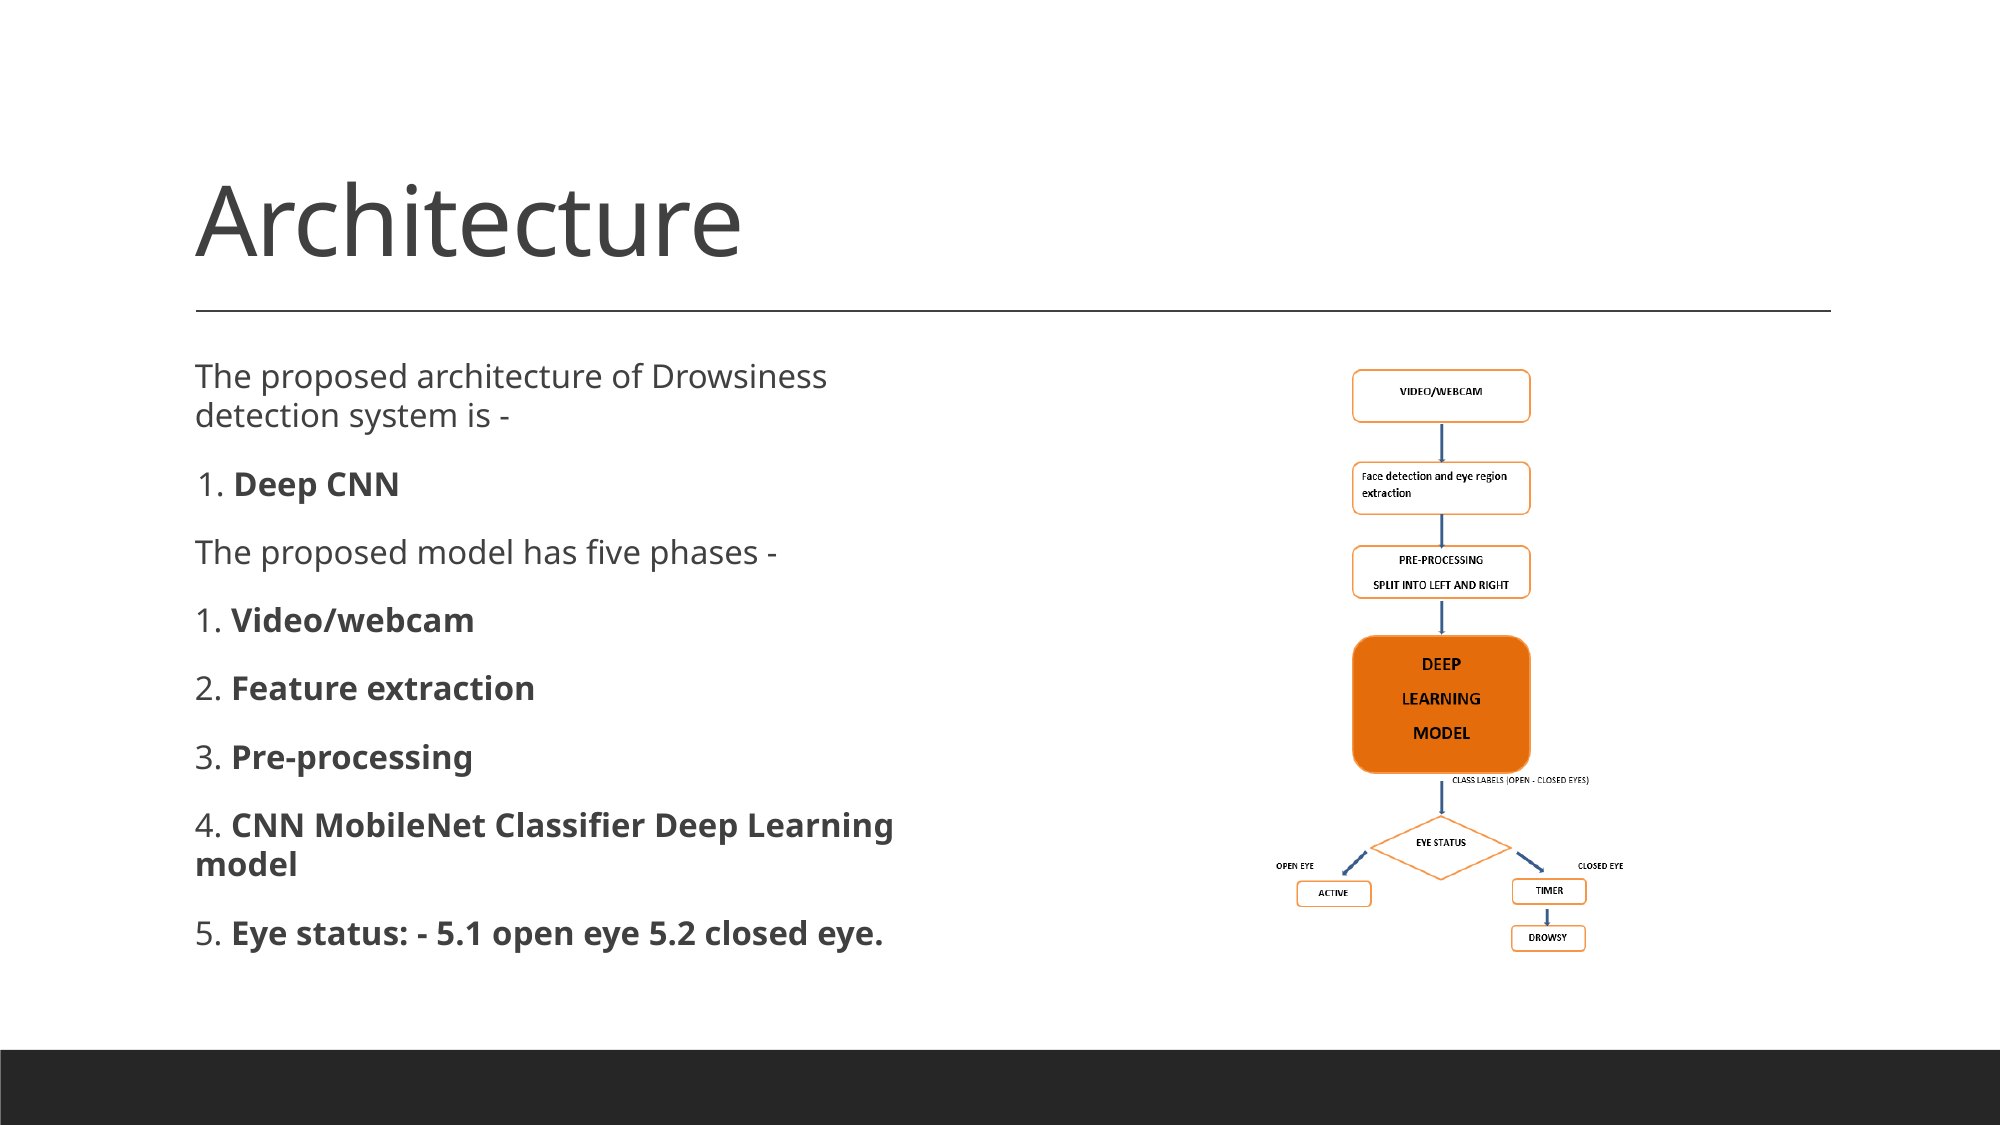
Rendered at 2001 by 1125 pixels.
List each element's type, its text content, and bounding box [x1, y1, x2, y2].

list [1250, 347, 1649, 964]
title Architecture [180, 47, 1830, 285]
list The proposed architecture of Drowsiness detection system is - 1. Deep CNN The proposed model has five phases - 1. Video/webcam 2. Feature extraction 3. Pre-processing 4. CNN MobileNet Classifier Deep Learning model 5. Eye status: - 5.1 open eye 5.2 closed eye. [180, 347, 942, 963]
